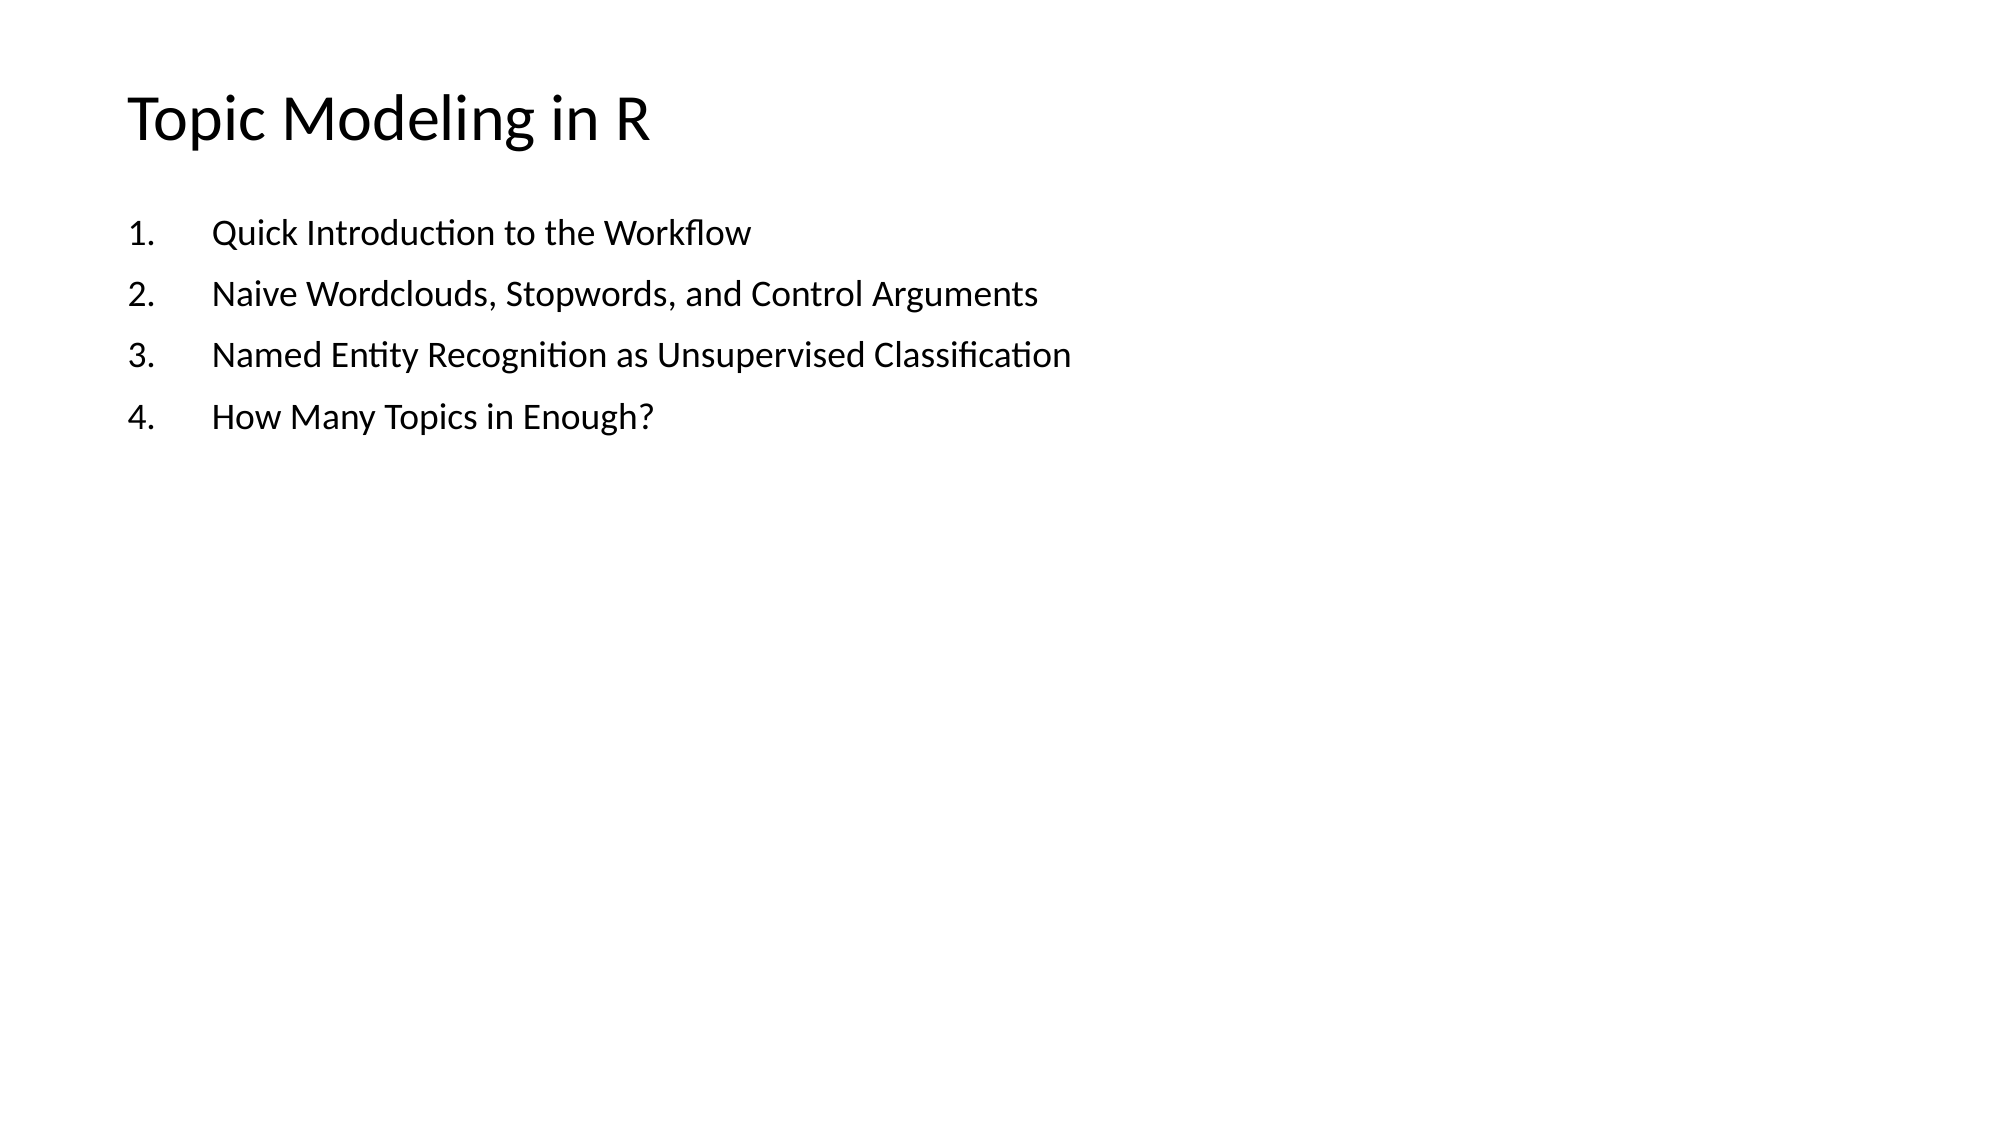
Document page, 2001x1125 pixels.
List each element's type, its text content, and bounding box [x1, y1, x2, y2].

title Topic Modeling in R [112, 75, 1838, 163]
list Quick Introduction to the Workflow Naive Wordclouds, Stopwords, and Control Arguments Named Entity Recognition as Unsupervised Classification How Many Topics in Enough? [112, 205, 1148, 515]
